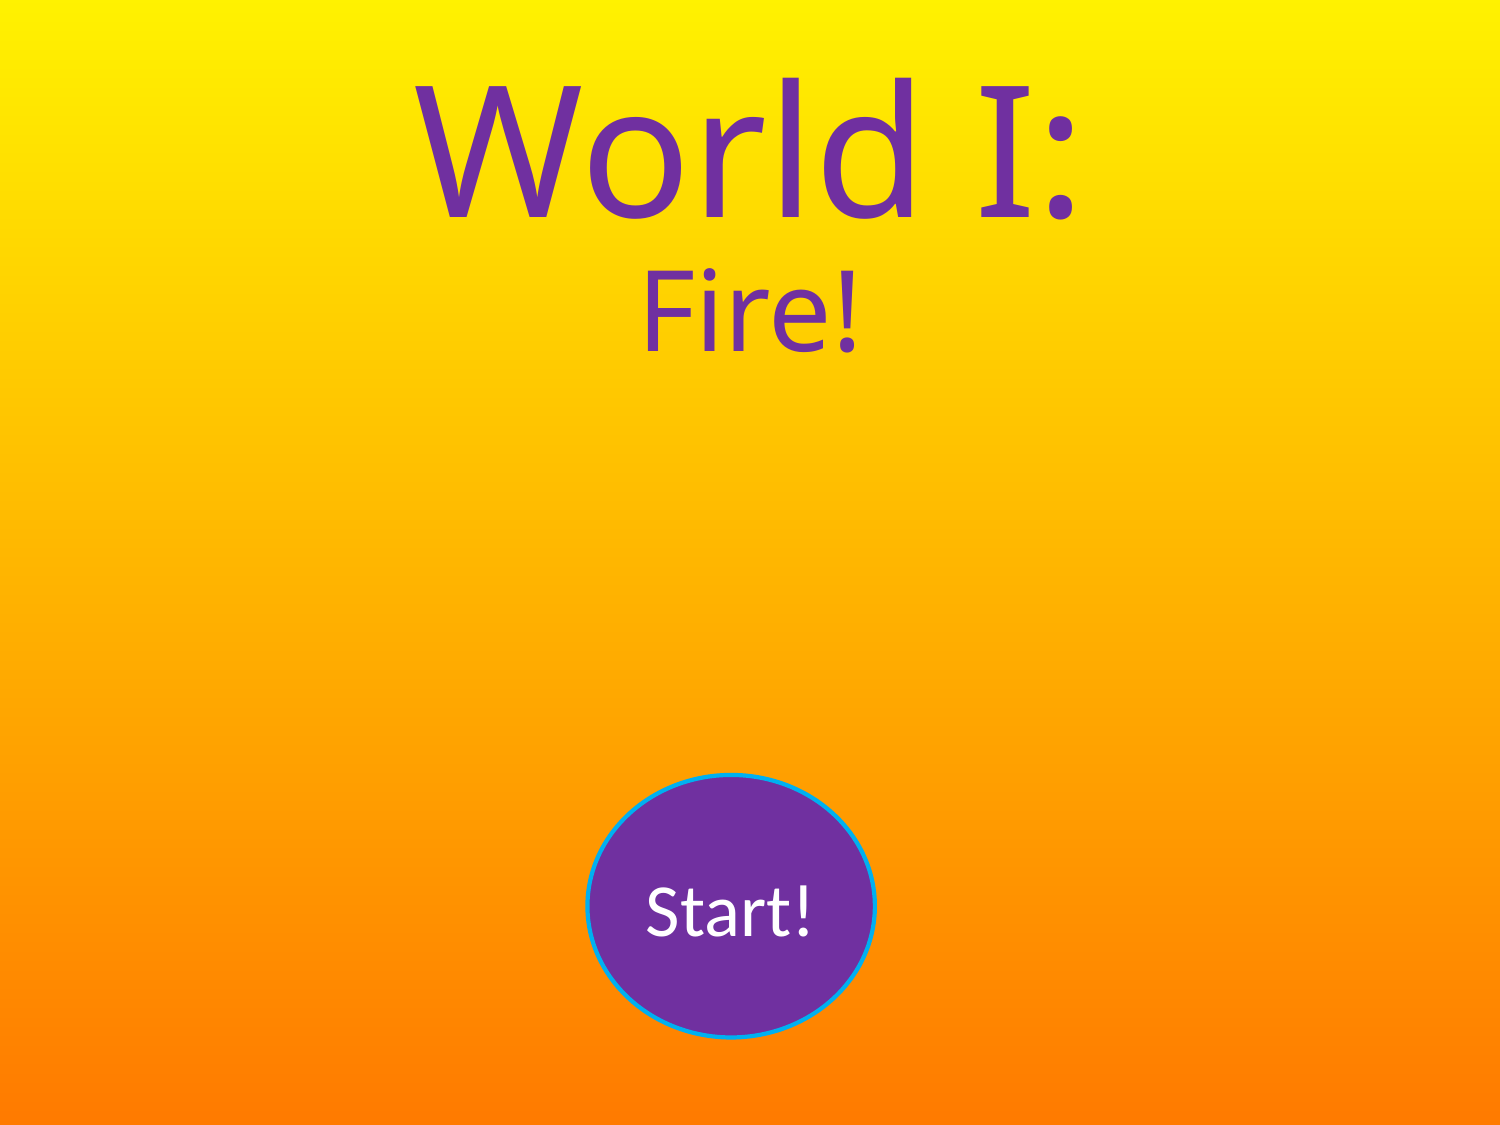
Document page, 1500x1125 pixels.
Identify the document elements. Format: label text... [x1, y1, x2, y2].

title World I: [75, 50, 1425, 212]
text_box Start! [585, 772, 877, 1040]
text_box Fire! [74, 212, 1425, 400]
